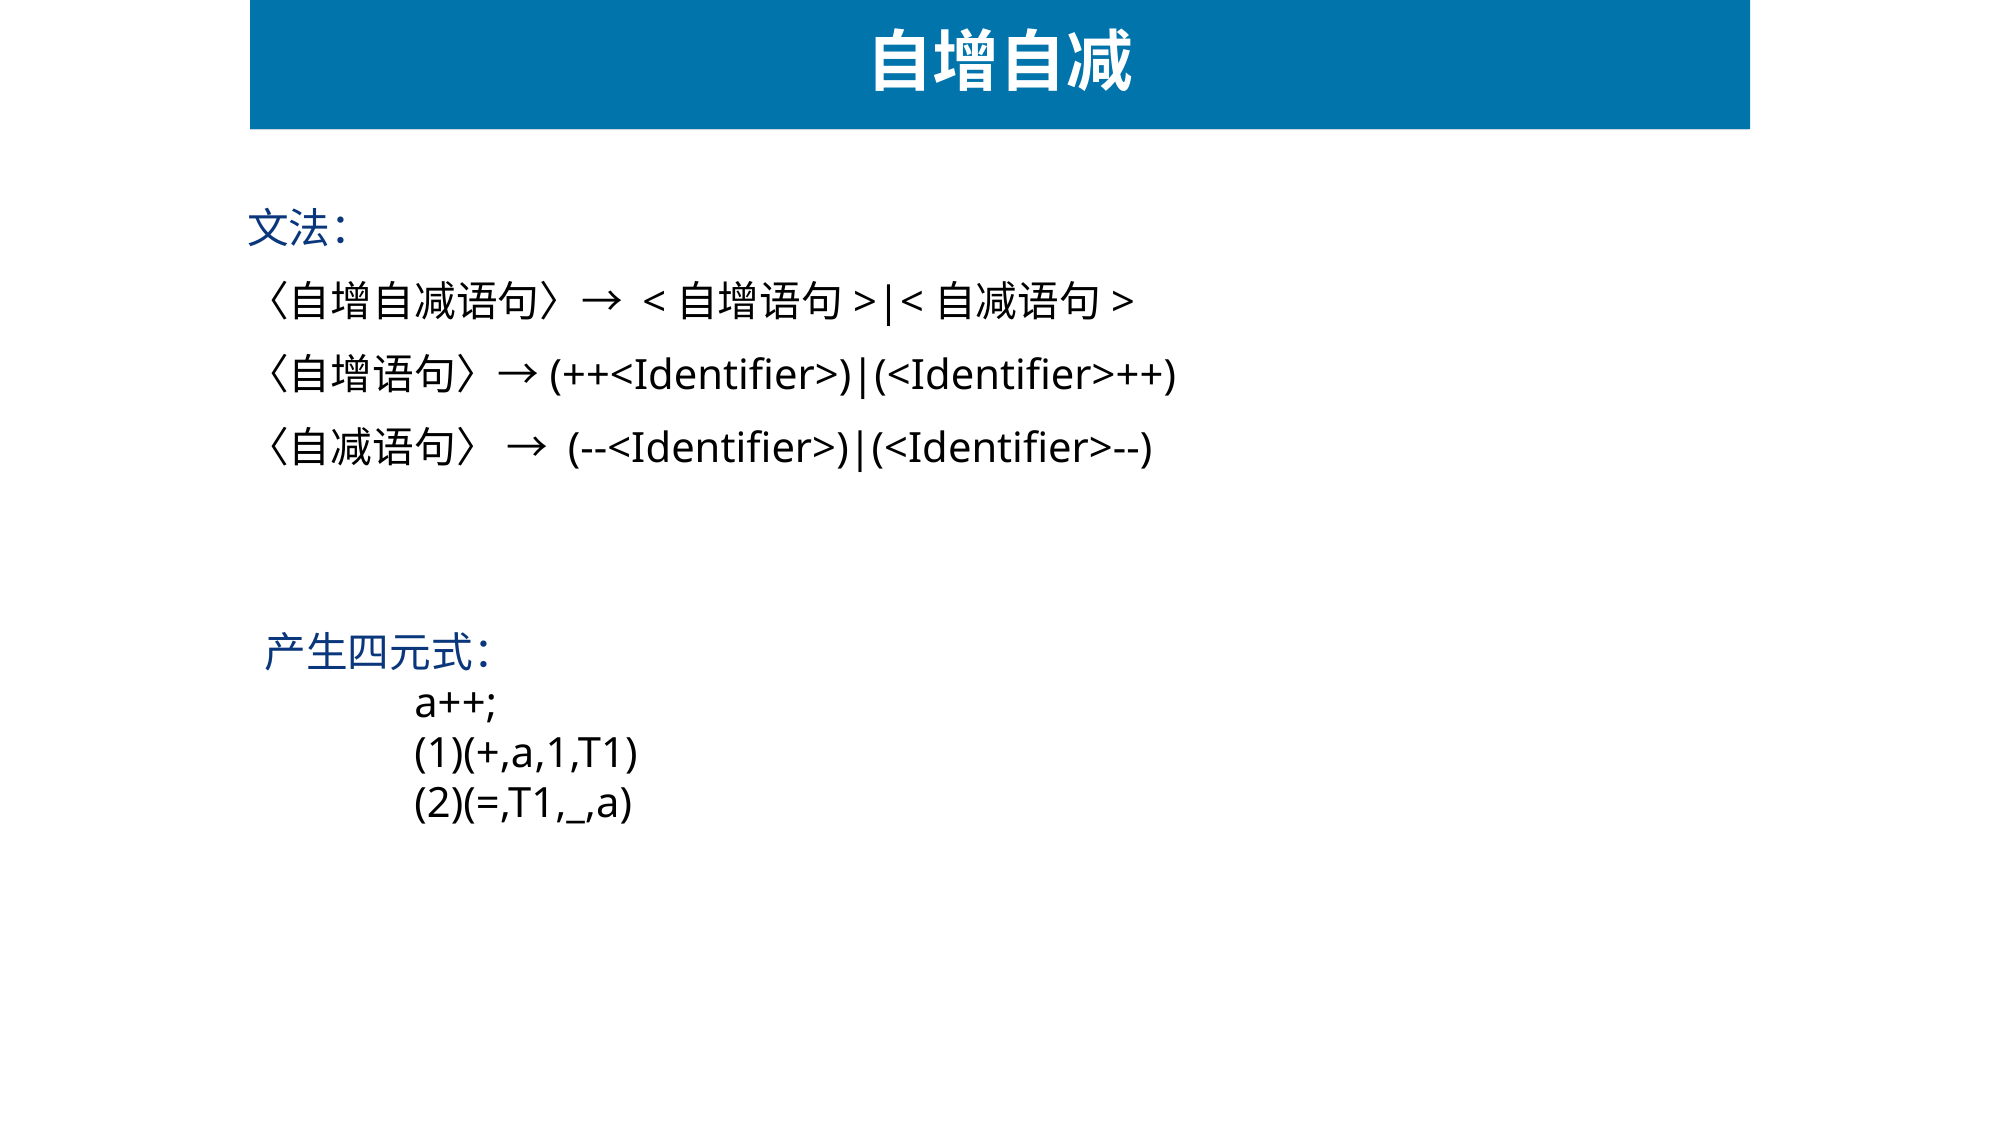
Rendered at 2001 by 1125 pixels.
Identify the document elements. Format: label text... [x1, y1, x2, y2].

text_box [250, 0, 1751, 130]
text_box 文法： 〈自增自减语句〉→ <自增语句>|<自减语句> 〈自增语句〉→(++<Identifier>)|(<Identifier>++) 〈自减语句〉 → (--<Identifier>)|(<Identifier>--) [232, 171, 1733, 524]
text_box 产生四元式： a++; (1)(+,a,1,T1) (2)(=,T1,_,a) [249, 618, 1750, 879]
text_box 自增自减 [249, 11, 1750, 107]
